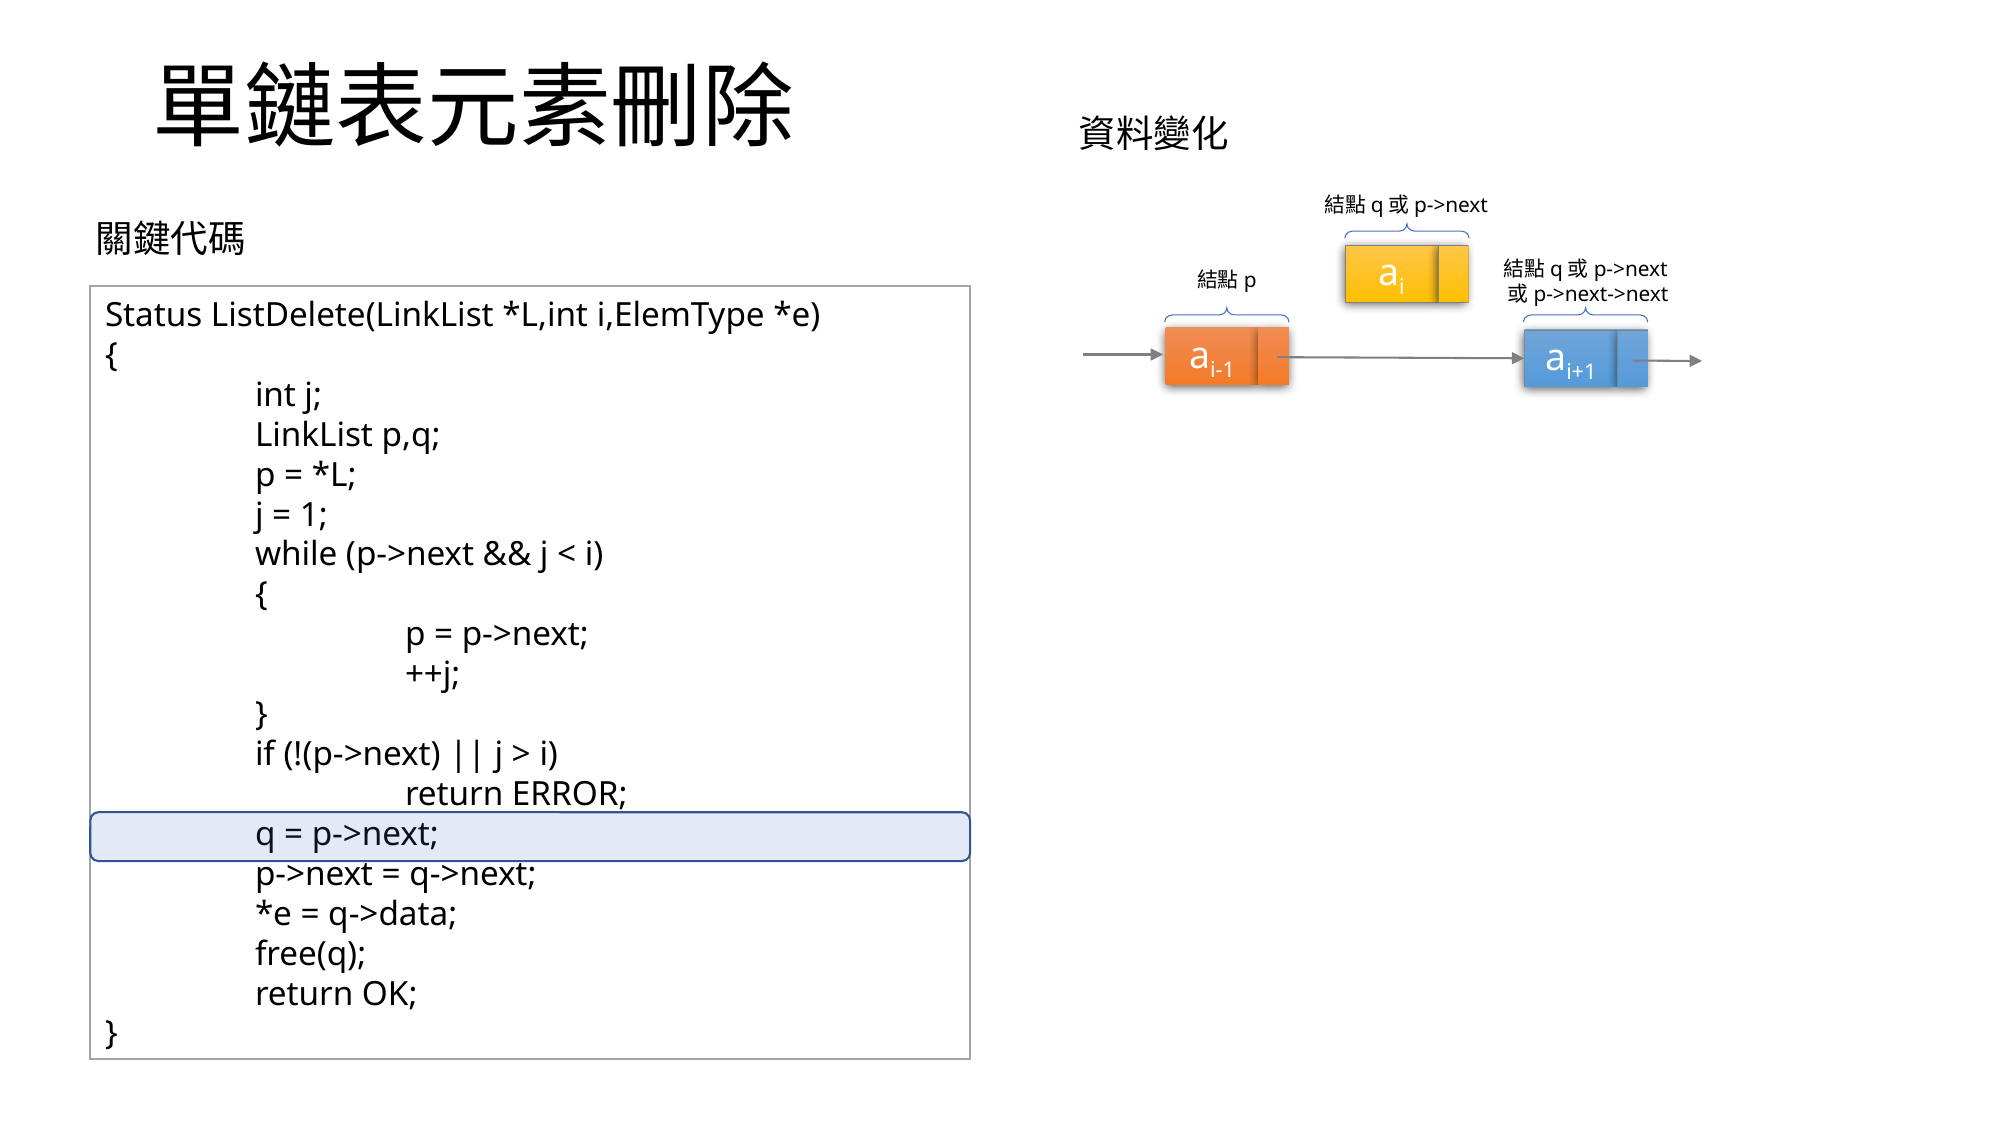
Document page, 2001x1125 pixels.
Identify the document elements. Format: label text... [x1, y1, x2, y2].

text_box 結點p [1176, 259, 1277, 300]
text_box 資料變化 [1064, 102, 1244, 163]
title 單鏈表元素刪除 [137, 1, 1863, 219]
text_box ai [1344, 245, 1432, 303]
text_box ai+1 [1524, 329, 1611, 387]
text_box [1438, 245, 1469, 303]
text_box 關鍵代碼 [81, 207, 261, 268]
text_box ai-1 [1165, 327, 1253, 385]
text_box [1617, 329, 1648, 387]
text_box Status ListDelete(LinkList *L,int i,ElemType *e) { int j; LinkList p,q; p = *L; j = 1; while (p->next && j < i) { p = p->next; ++j; } if (!(p->next) || j > i) return ERROR; q = p->next; p->next = q->next; *e = q->data; free(q); return OK; } [89, 285, 971, 817]
text_box [89, 811, 972, 863]
text_box [1522, 313, 1649, 323]
text_box 結點q或p->next [1300, 183, 1513, 224]
text_box [1164, 305, 1290, 323]
text_box 結點q或p->next或p->next->next [1482, 248, 1694, 313]
text_box [1258, 327, 1289, 385]
text_box Status ListDelete(LinkList *L,int i,ElemType *e) { int j; LinkList p,q; p = *L; j = 1; while (p->next && j < i) { p = p->next; ++j; } if (!(p->next) || j > i) return ERROR; q = p->next; p->next = q->next; *e = q->data; free(q); return OK; } [89, 856, 971, 1060]
text_box [1344, 224, 1470, 239]
